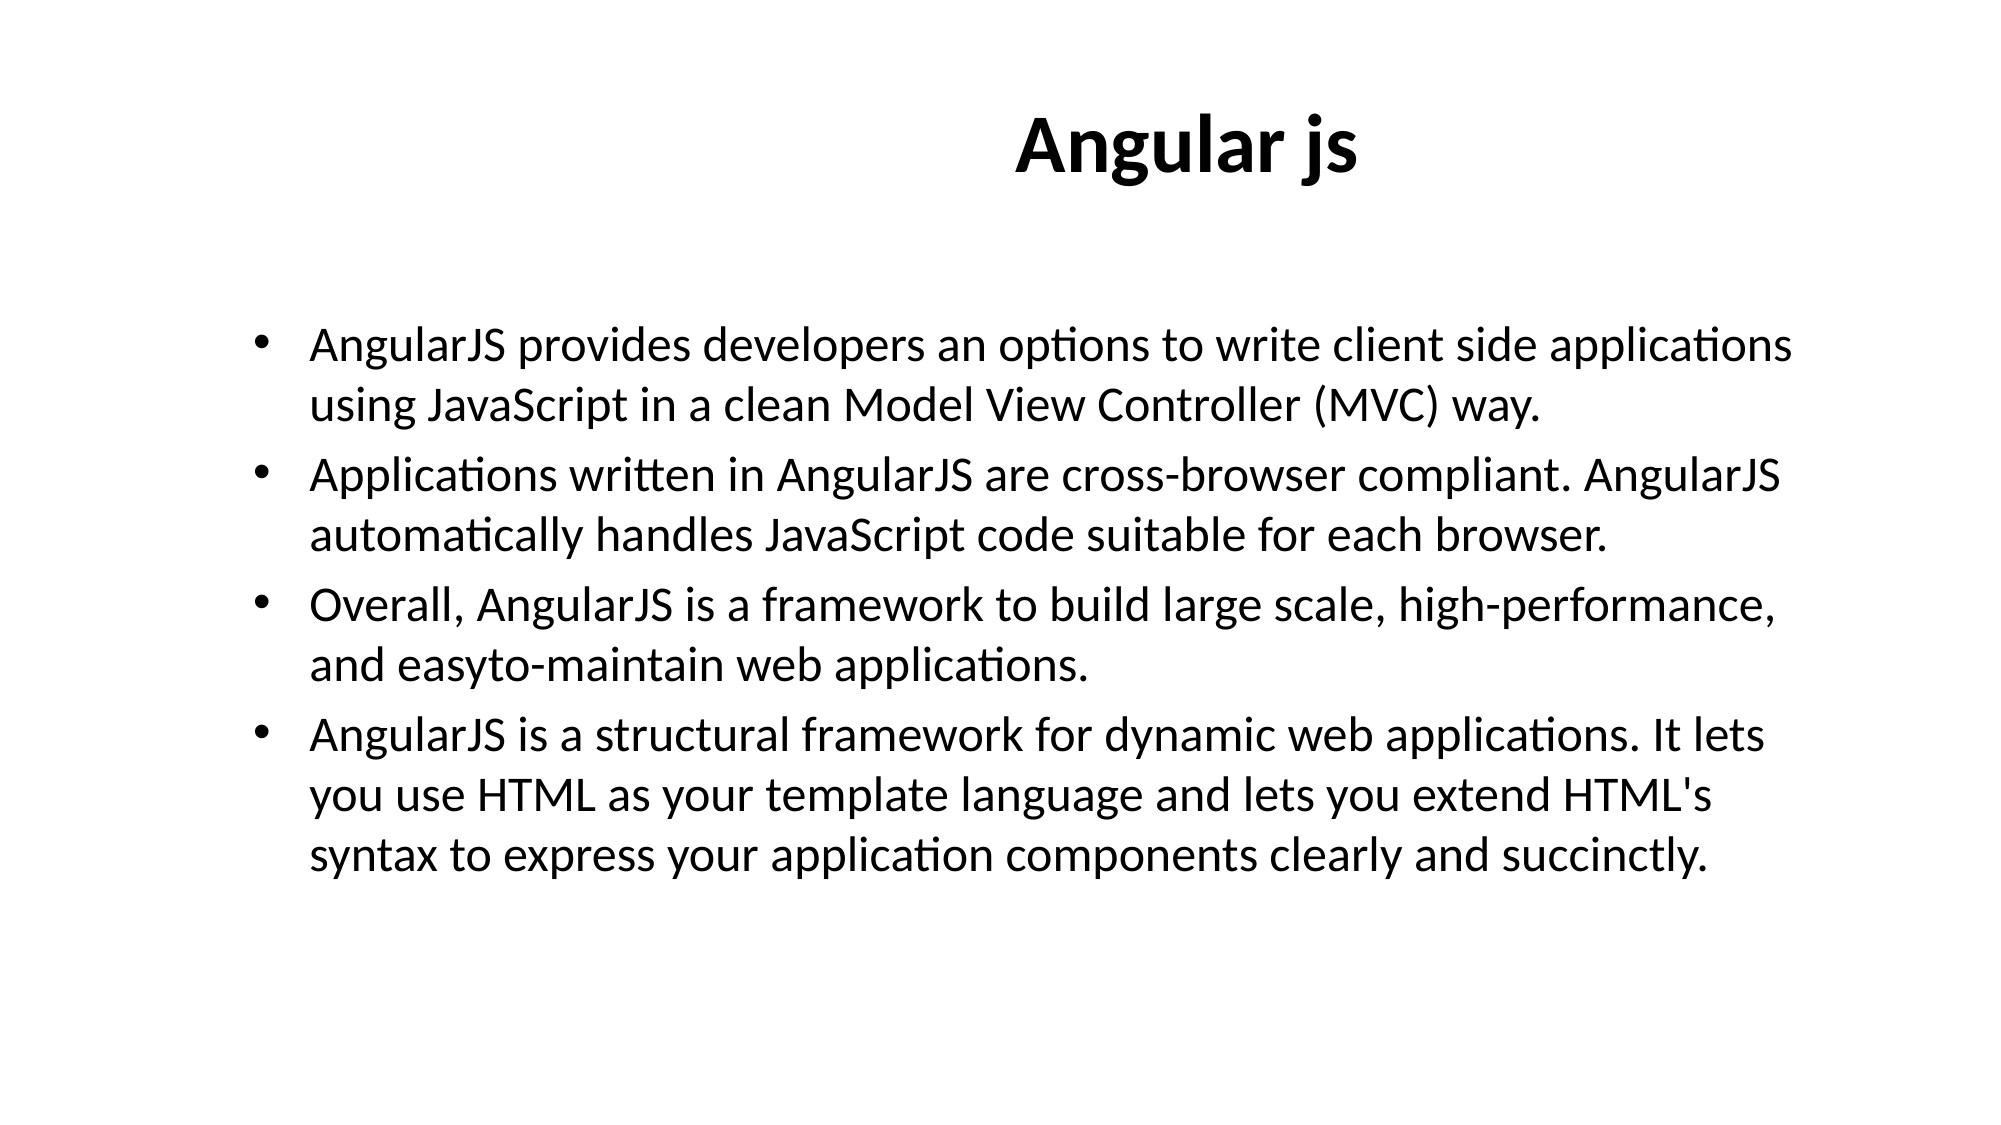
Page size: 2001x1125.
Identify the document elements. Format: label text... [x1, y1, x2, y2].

list AngularJS provides developers an options to write client side applications using JavaScript in a clean Model View Controller (MVC) way. Applications written in AngularJS are cross-browser compliant. AngularJS automatically handles JavaScript code suitable for each browser. Overall, AngularJS is a framework to build large scale, high-performance, and easyto-maintain web applications. AngularJS is a structural framework for dynamic web applications. It lets you use HTML as your template language and lets you extend HTML's syntax to express your application components clearly and succinctly. [238, 304, 1814, 931]
title Angular js [99, 45, 1900, 233]
